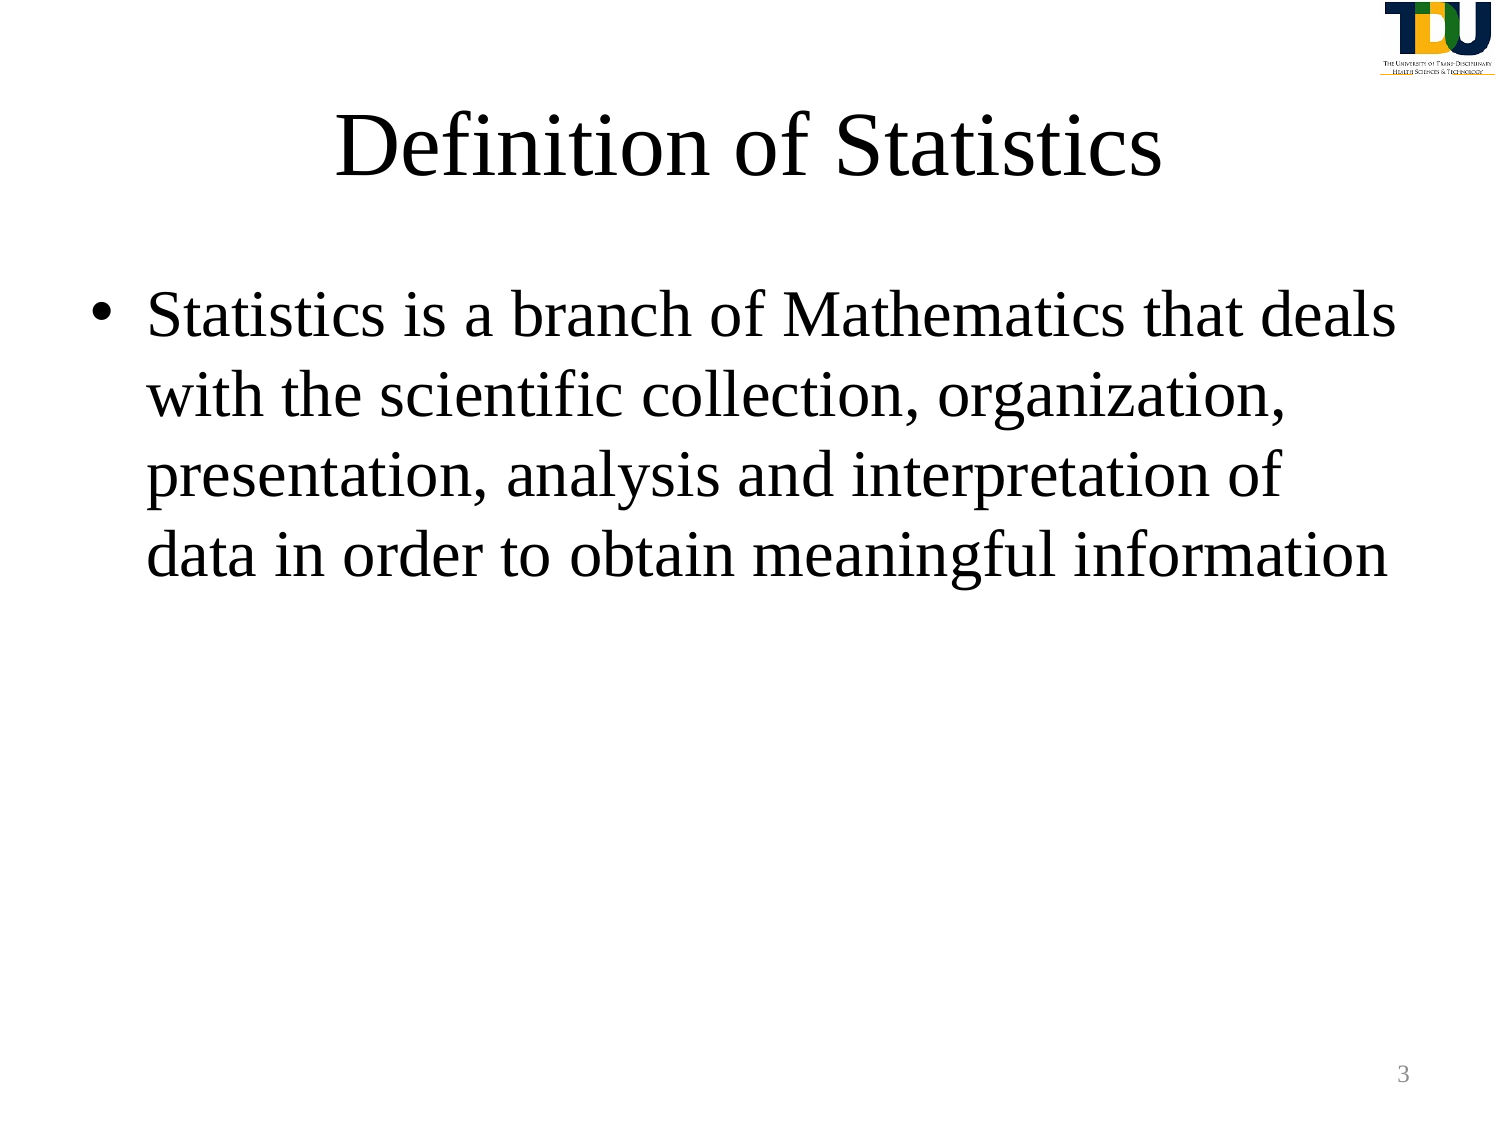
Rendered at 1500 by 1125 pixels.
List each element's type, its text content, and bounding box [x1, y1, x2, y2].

slide_number 3 [1074, 1042, 1425, 1103]
title Definition of Statistics [75, 45, 1425, 233]
list Statistics is a branch of Mathematics that deals with the scientific collection, organization, presentation, analysis and interpretation of data in order to obtain meaningful information [75, 262, 1425, 1005]
picture [1376, 0, 1495, 75]
